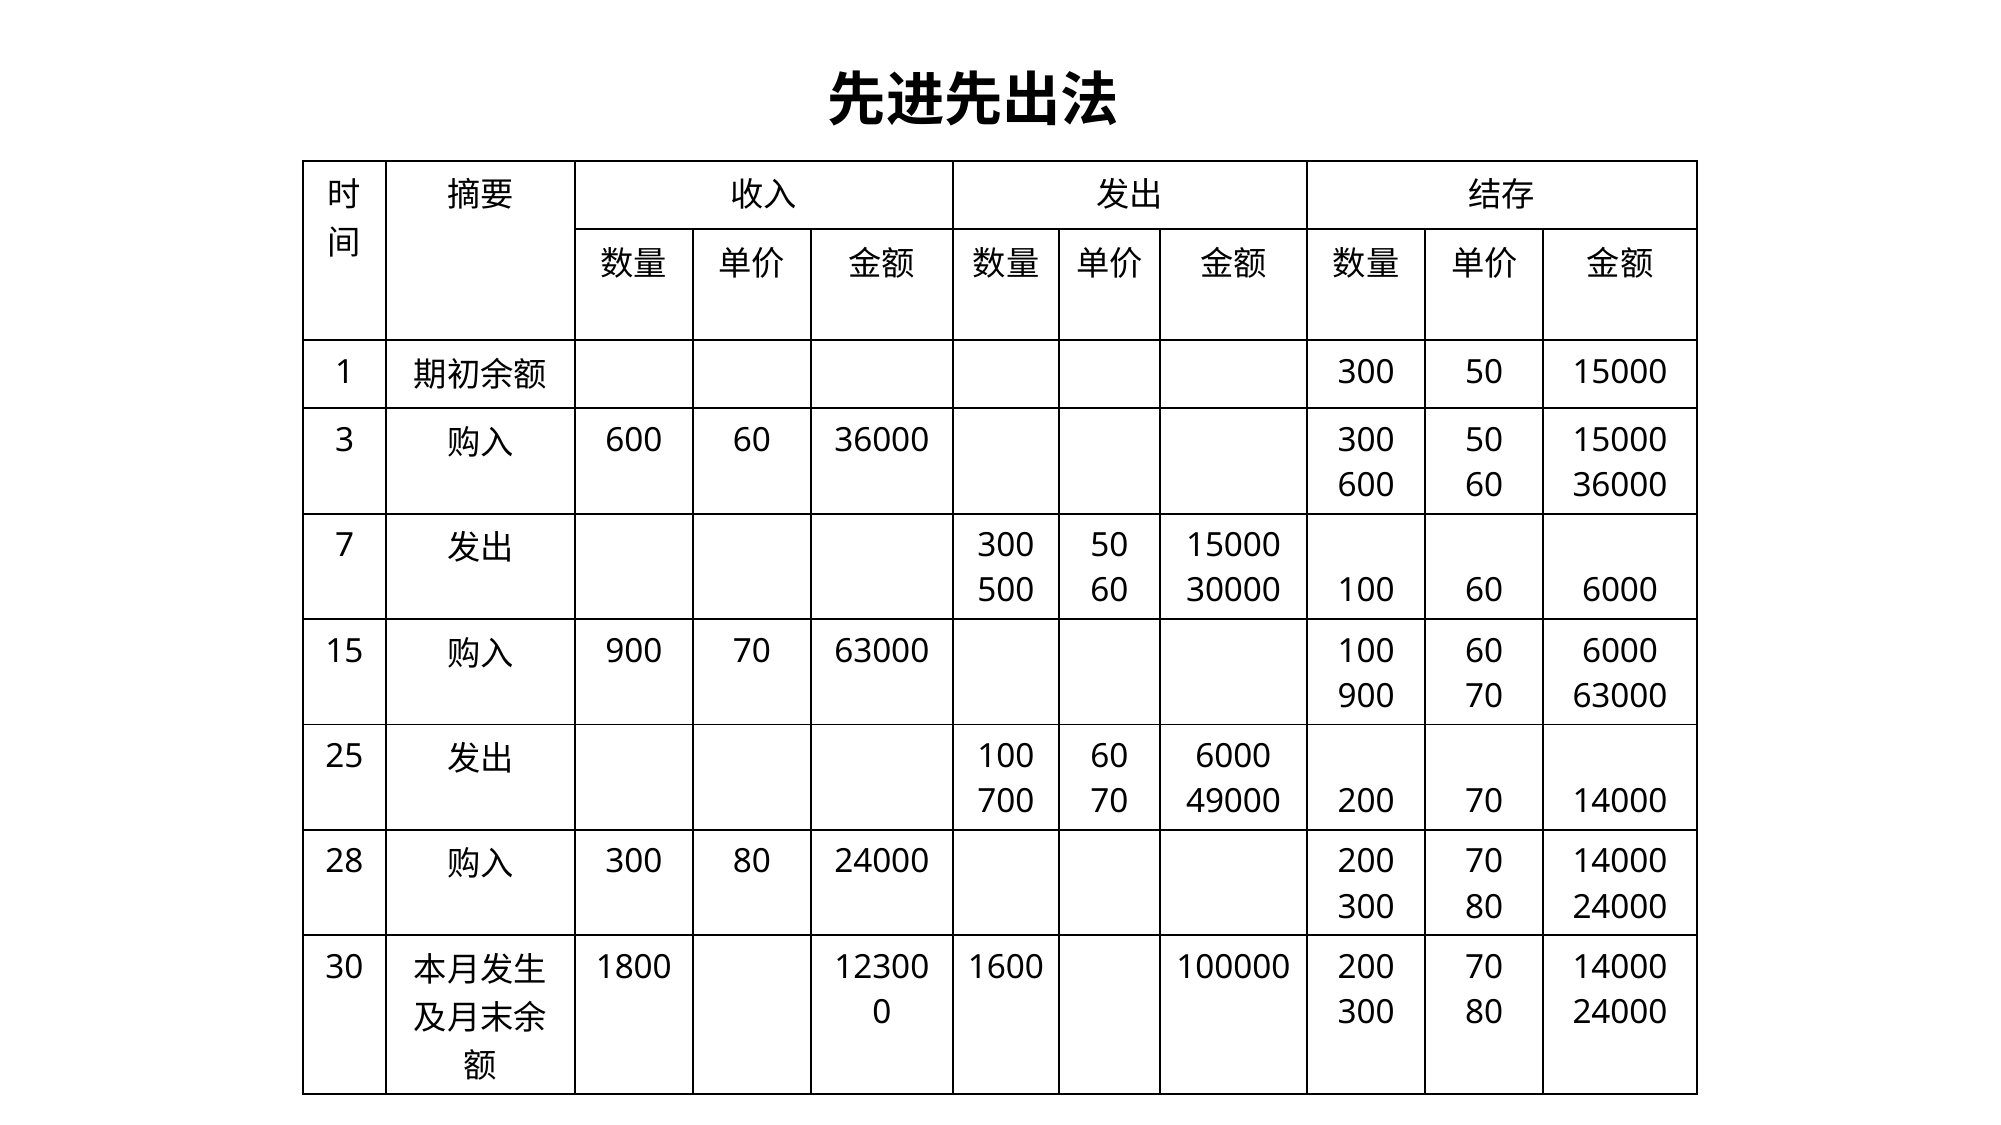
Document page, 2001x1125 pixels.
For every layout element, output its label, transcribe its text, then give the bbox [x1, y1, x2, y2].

table_cell [694, 936, 810, 1093]
table_cell 300 500 [954, 515, 1058, 618]
table_cell 36000 [812, 409, 952, 513]
table_cell 期初余额 [387, 341, 574, 407]
table_cell 600 [576, 409, 692, 513]
table_cell 300 600 [1308, 409, 1424, 513]
table_cell [1060, 620, 1159, 724]
table_cell [1161, 341, 1306, 407]
table_cell 金额 [1544, 230, 1696, 339]
table_cell [1161, 620, 1306, 724]
table_cell 70 80 [1426, 936, 1542, 1093]
table_cell 70 [1426, 725, 1542, 829]
table_cell 本月发生及月末余额 [387, 936, 574, 1093]
table_cell 15000 [1544, 341, 1696, 407]
table_cell 15 [304, 620, 385, 724]
table_cell 发出 [387, 725, 574, 829]
table_cell 发出 [387, 515, 574, 618]
table_header 时间 [304, 162, 385, 339]
table_cell 50 60 [1426, 409, 1542, 513]
table_cell 60 70 [1426, 620, 1542, 724]
table_cell 购入 [387, 831, 574, 934]
table_cell [1060, 409, 1159, 513]
table_cell 数量 [1308, 230, 1424, 339]
table_cell [1161, 831, 1306, 934]
table_cell 7 [304, 515, 385, 618]
table_cell [694, 725, 810, 829]
table_header 发出 [954, 172, 1306, 228]
table_cell 6000 [1544, 515, 1696, 618]
table_cell 123000 [812, 936, 952, 1093]
table_cell 300 [576, 831, 692, 934]
table_cell 100 900 [1308, 620, 1424, 724]
table_cell 数量 [954, 230, 1058, 339]
table_cell [576, 341, 692, 407]
table_cell [1060, 341, 1159, 407]
table_cell 6000 63000 [1544, 620, 1696, 724]
table_cell [954, 409, 1058, 513]
table_cell [812, 515, 952, 618]
table_cell 60 [1426, 515, 1542, 618]
table_cell 200 [1308, 725, 1424, 829]
table_header 摘要 [387, 162, 574, 339]
table_cell 200 300 [1308, 936, 1424, 1093]
table_cell 金额 [812, 230, 952, 339]
table_cell 50 60 [1060, 515, 1159, 618]
table_cell 28 [304, 831, 385, 934]
table_cell 70 80 [1426, 831, 1542, 934]
table_cell [954, 341, 1058, 407]
table_cell 购入 [387, 409, 574, 513]
table_cell 14000 24000 [1544, 831, 1696, 934]
table_cell 300 [1308, 341, 1424, 407]
table_cell 15000 30000 [1161, 515, 1306, 618]
table_cell 60 [694, 409, 810, 513]
table_cell 63000 [812, 620, 952, 724]
table_cell 购入 [387, 620, 574, 724]
table_cell 单价 [694, 230, 810, 339]
table_cell 24000 [812, 831, 952, 934]
table_cell 1 [304, 341, 385, 407]
table_cell [694, 341, 810, 407]
table_cell [576, 725, 692, 829]
table_cell 30 [304, 936, 385, 1093]
table_cell 14000 [1544, 725, 1696, 829]
table_cell 100 700 [954, 725, 1058, 829]
table_cell [812, 341, 952, 407]
table_cell 15000 36000 [1544, 409, 1696, 513]
table_cell [576, 515, 692, 618]
table_cell 900 [576, 620, 692, 724]
table_cell 100000 [1161, 936, 1306, 1093]
table_cell 60 70 [1060, 725, 1159, 829]
table_cell 单价 [1426, 230, 1542, 339]
text_box 先进先出法 [433, 54, 1514, 172]
table_cell [1060, 831, 1159, 934]
table_cell 金额 [1161, 230, 1306, 339]
table_cell [1161, 409, 1306, 513]
table_cell 1800 [576, 936, 692, 1093]
table_cell 单价 [1060, 230, 1159, 339]
table_cell [694, 515, 810, 618]
table_cell 80 [694, 831, 810, 934]
table_cell [954, 620, 1058, 724]
table_cell 数量 [576, 230, 692, 339]
table_cell 70 [694, 620, 810, 724]
table_cell 3 [304, 409, 385, 513]
table_cell 14000 24000 [1544, 936, 1696, 1093]
table_cell 100 [1308, 515, 1424, 618]
table_cell 200 300 [1308, 831, 1424, 934]
table_cell 50 [1426, 341, 1542, 407]
table_cell 6000 49000 [1161, 725, 1306, 829]
table_header 收入 [576, 172, 952, 228]
table_cell [1060, 936, 1159, 1093]
table_cell 25 [304, 725, 385, 829]
table_cell 1600 [954, 936, 1058, 1093]
table_header 结存 [1308, 162, 1696, 228]
table_cell [954, 831, 1058, 934]
table_cell [812, 725, 952, 829]
